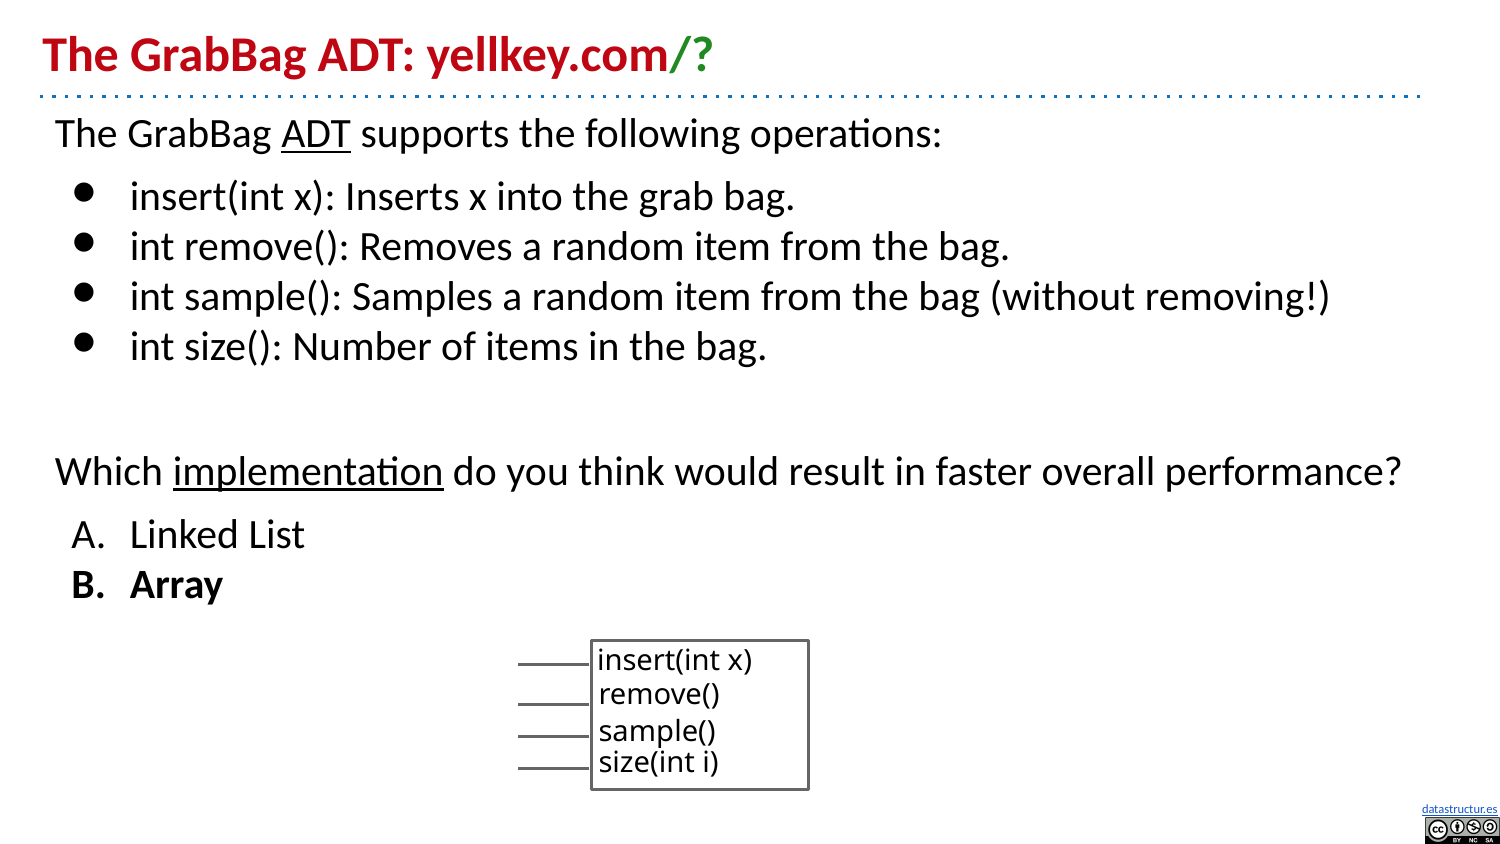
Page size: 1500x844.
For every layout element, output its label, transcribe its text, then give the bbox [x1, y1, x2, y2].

title The GrabBag ADT: yellkey.com/? [27, 15, 1378, 97]
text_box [581, 630, 842, 790]
picture [1425, 817, 1500, 844]
list The GrabBag ADT supports the following operations: insert(int x): Inserts x into the grab bag. int remove(): Removes a random item from the bag. int sample(): Samples a random item from the bag (without removing!) int size(): Number of items in the bag. Which implementation do you think would result in faster overall performance? Linked List Array [39, 91, 1465, 773]
